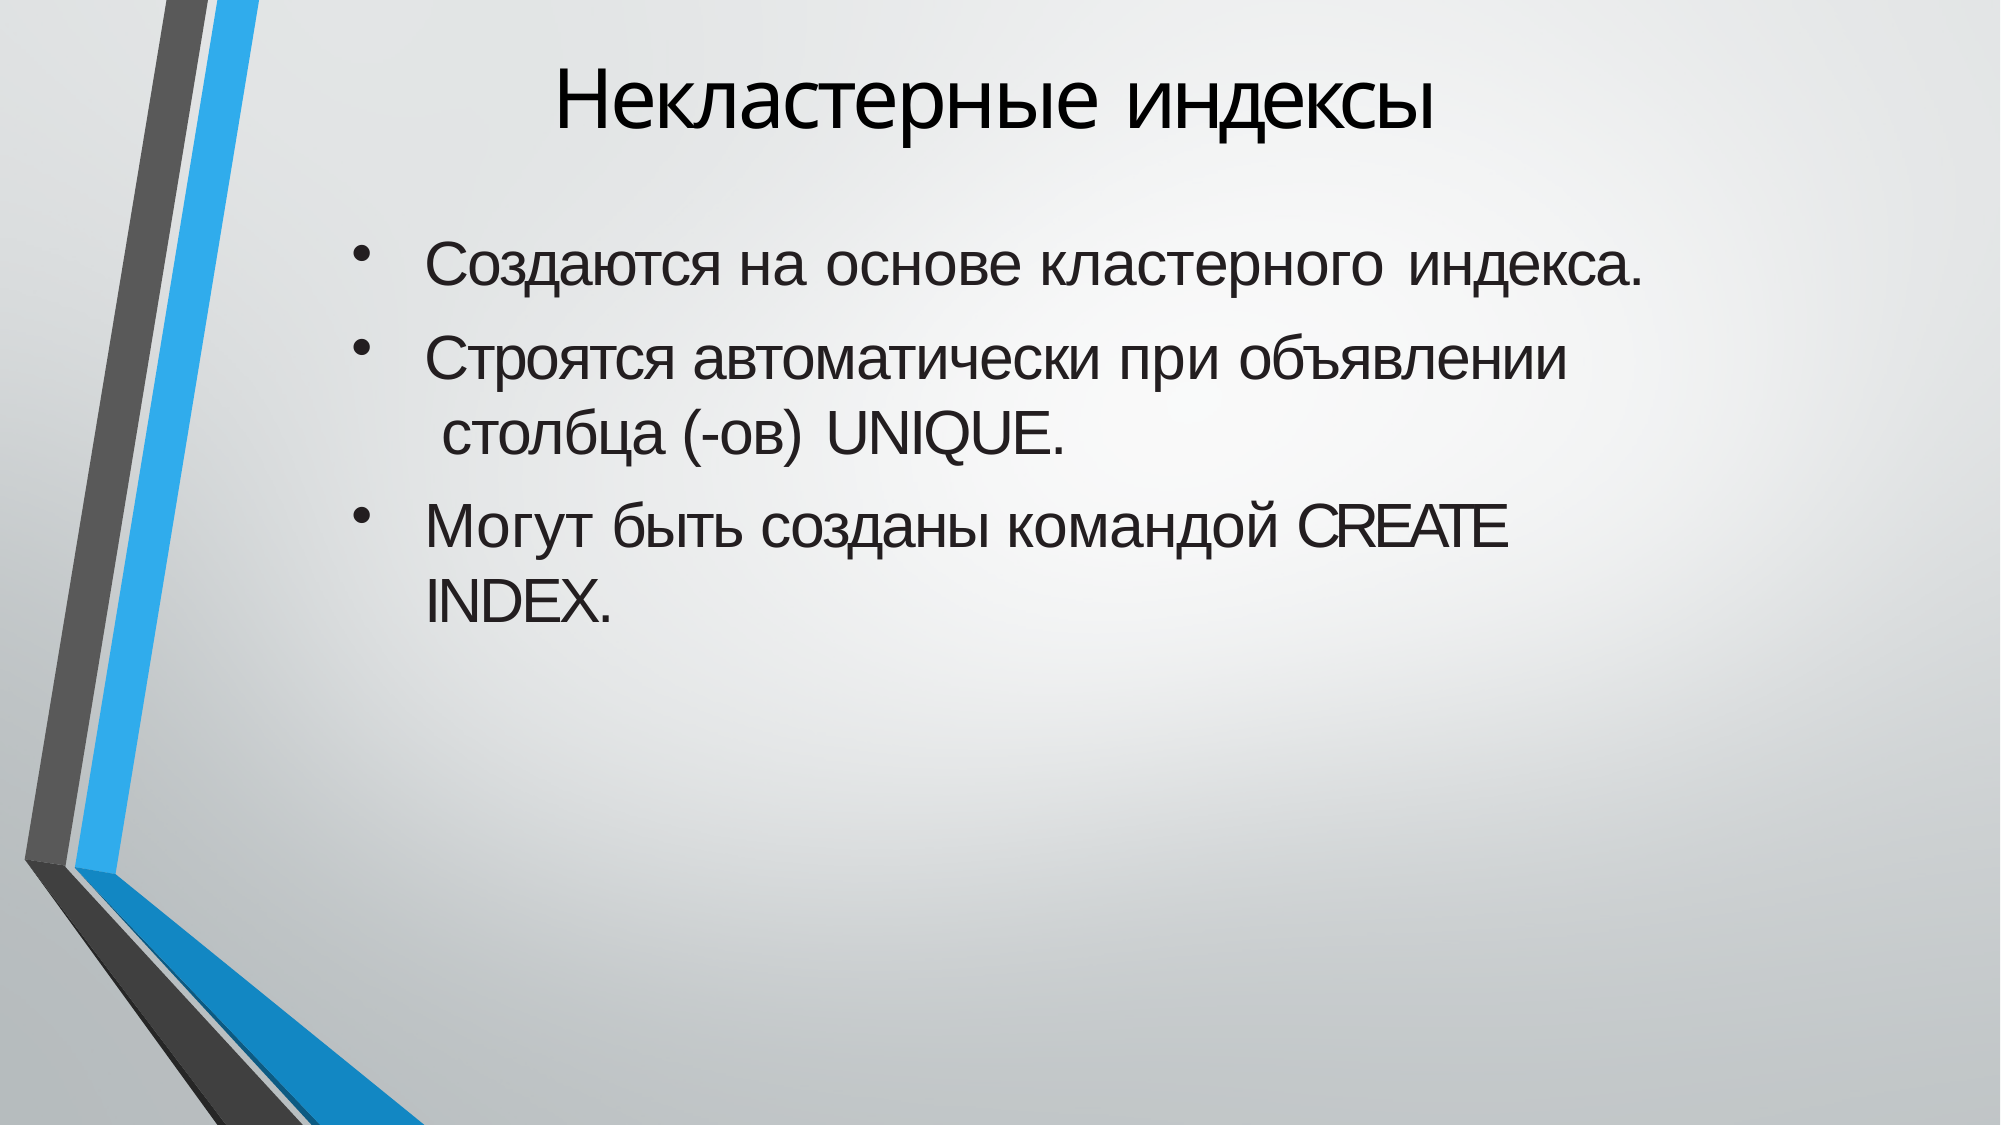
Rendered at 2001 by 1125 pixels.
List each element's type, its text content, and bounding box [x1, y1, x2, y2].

text_box Создаются на основе кластерного индекса. Строятся автоматически при объявлении столбца (-ов) UNIQUE. Могут быть созданы командой CREATE INDEX. [350, 203, 1721, 636]
title Некластерные индексы [483, 0, 1506, 145]
